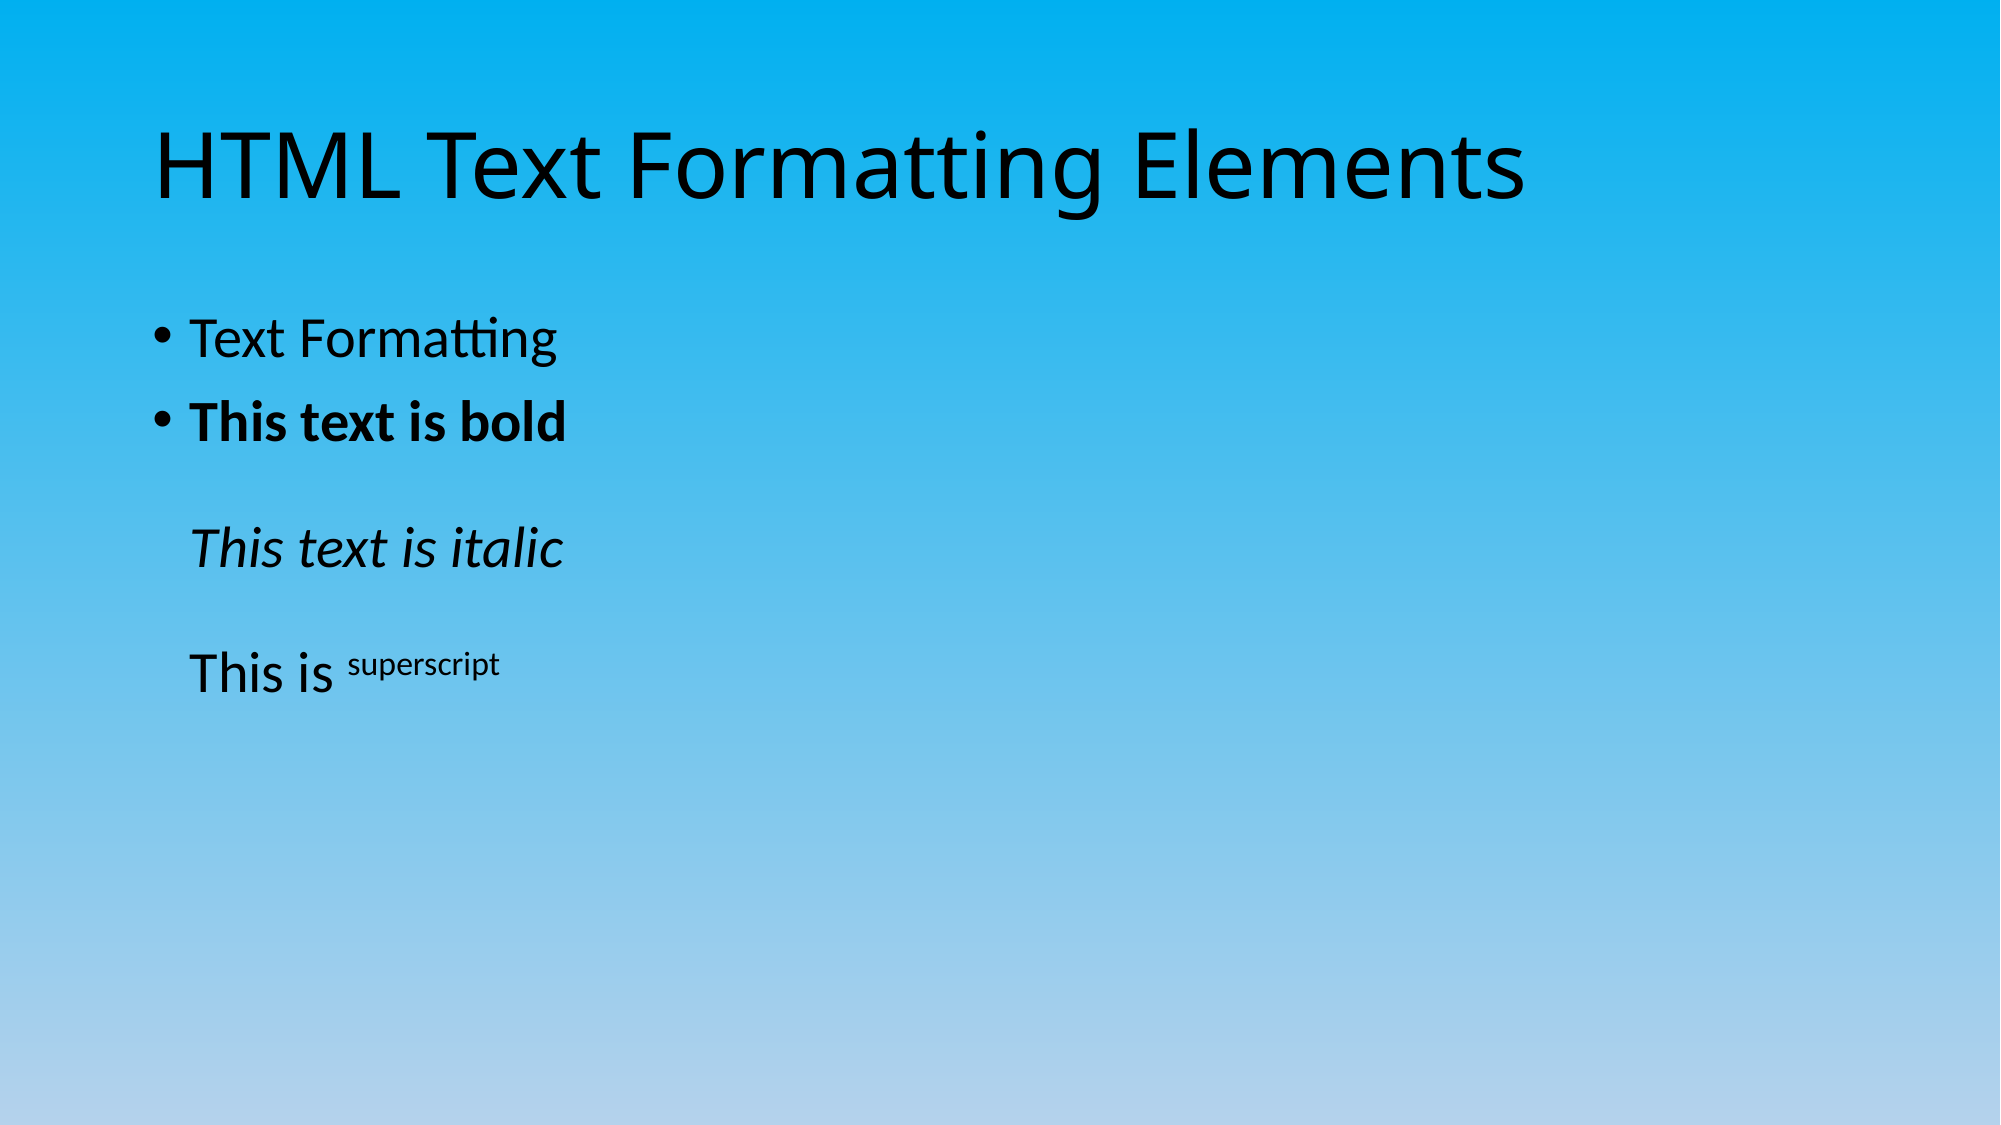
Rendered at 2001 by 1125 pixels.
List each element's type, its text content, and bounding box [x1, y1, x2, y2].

list Text Formatting This text is bold This text is italic This is superscript [137, 299, 1863, 1014]
title HTML Text Formatting Elements [137, 59, 1863, 278]
